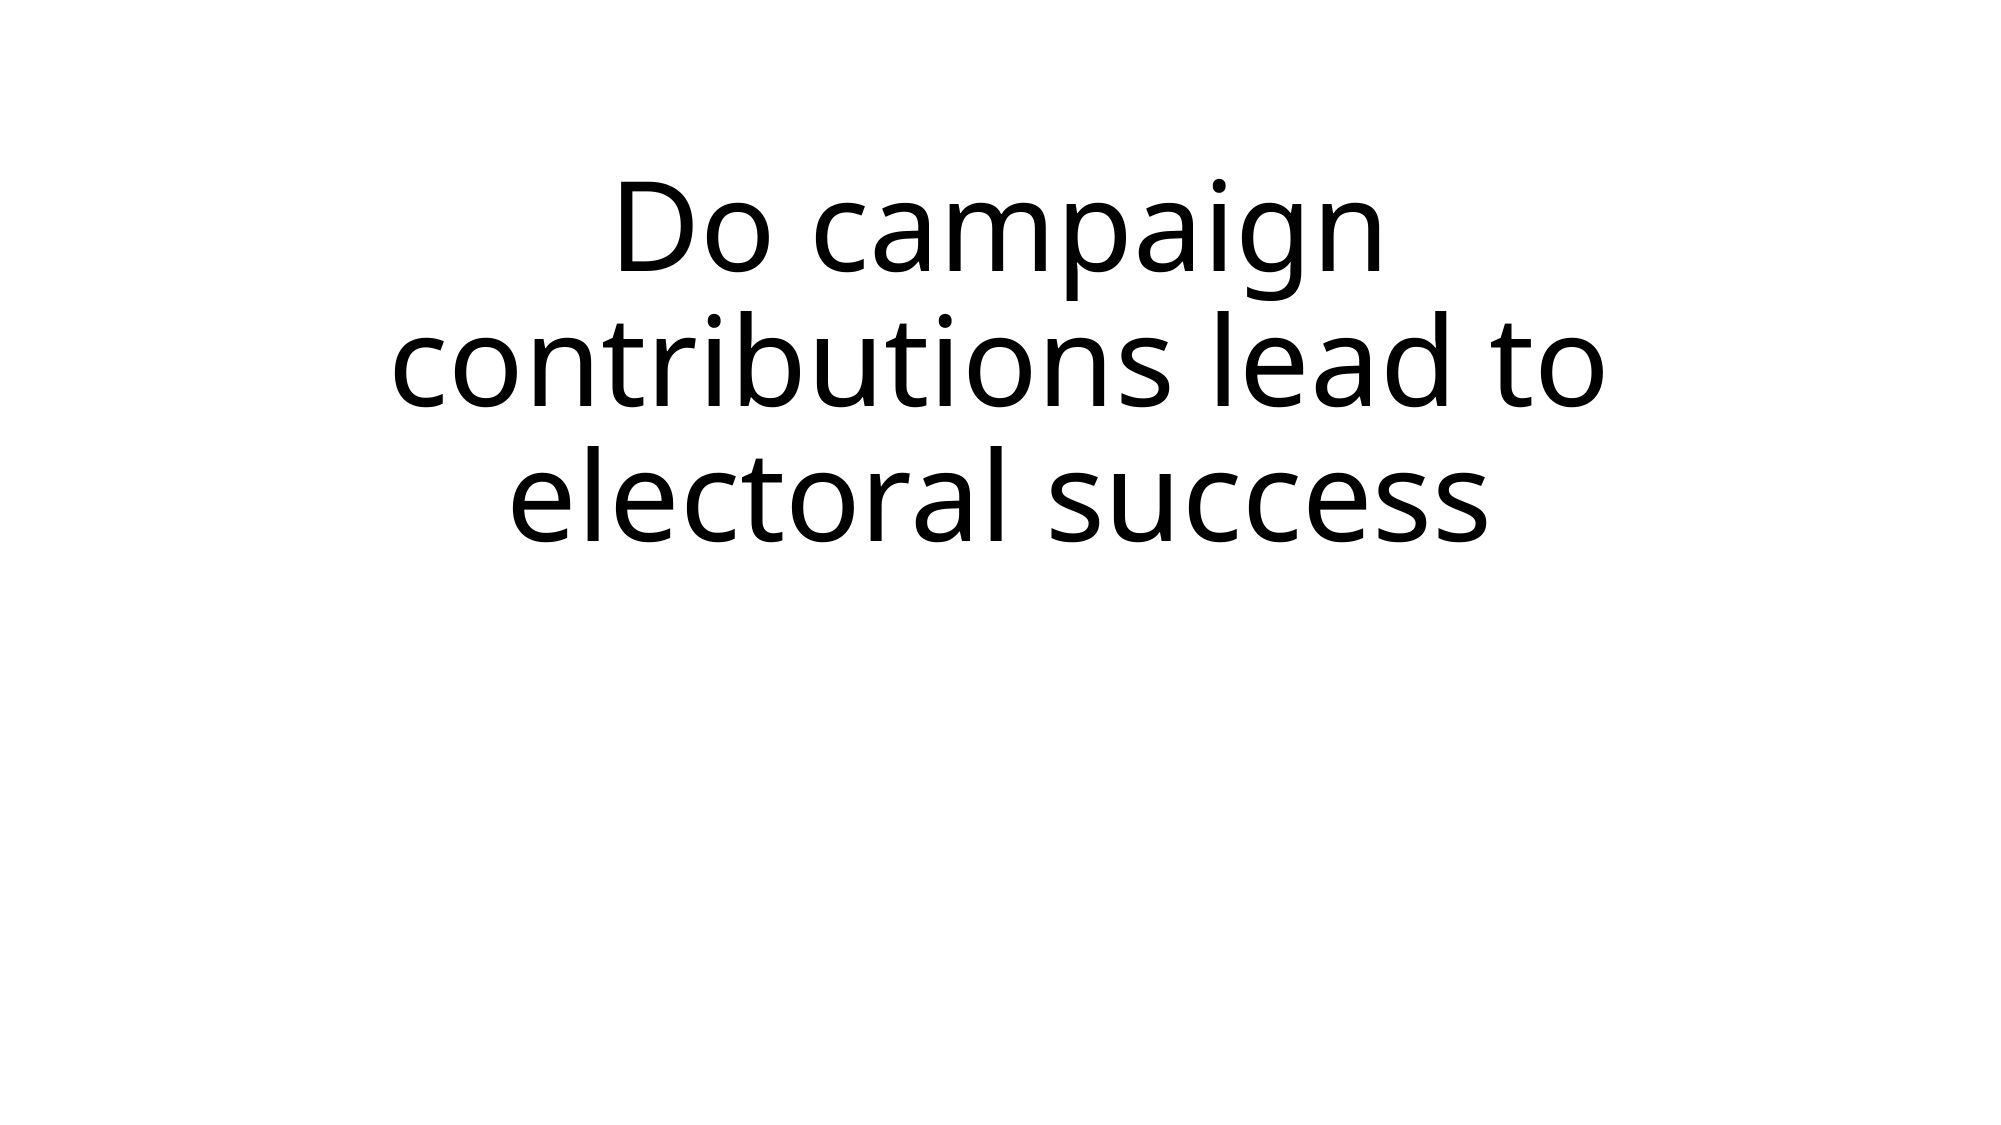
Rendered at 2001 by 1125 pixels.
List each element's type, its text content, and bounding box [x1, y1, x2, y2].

title Do campaign contributions lead to electoral success [249, 184, 1750, 576]
